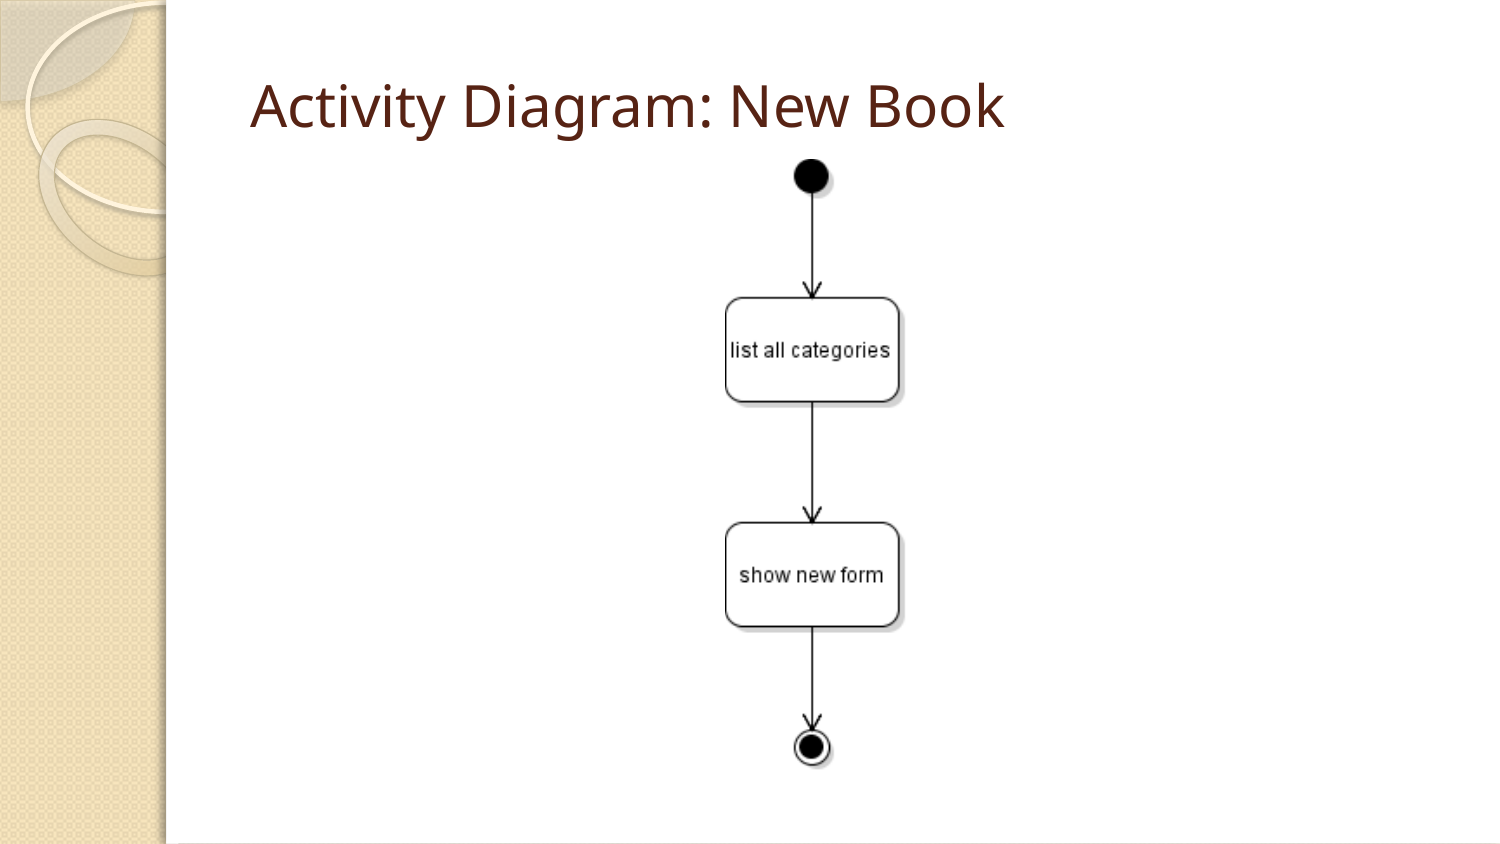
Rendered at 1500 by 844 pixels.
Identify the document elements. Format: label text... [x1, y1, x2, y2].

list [724, 159, 907, 774]
title Activity Diagram: New Book [235, 33, 1466, 175]
